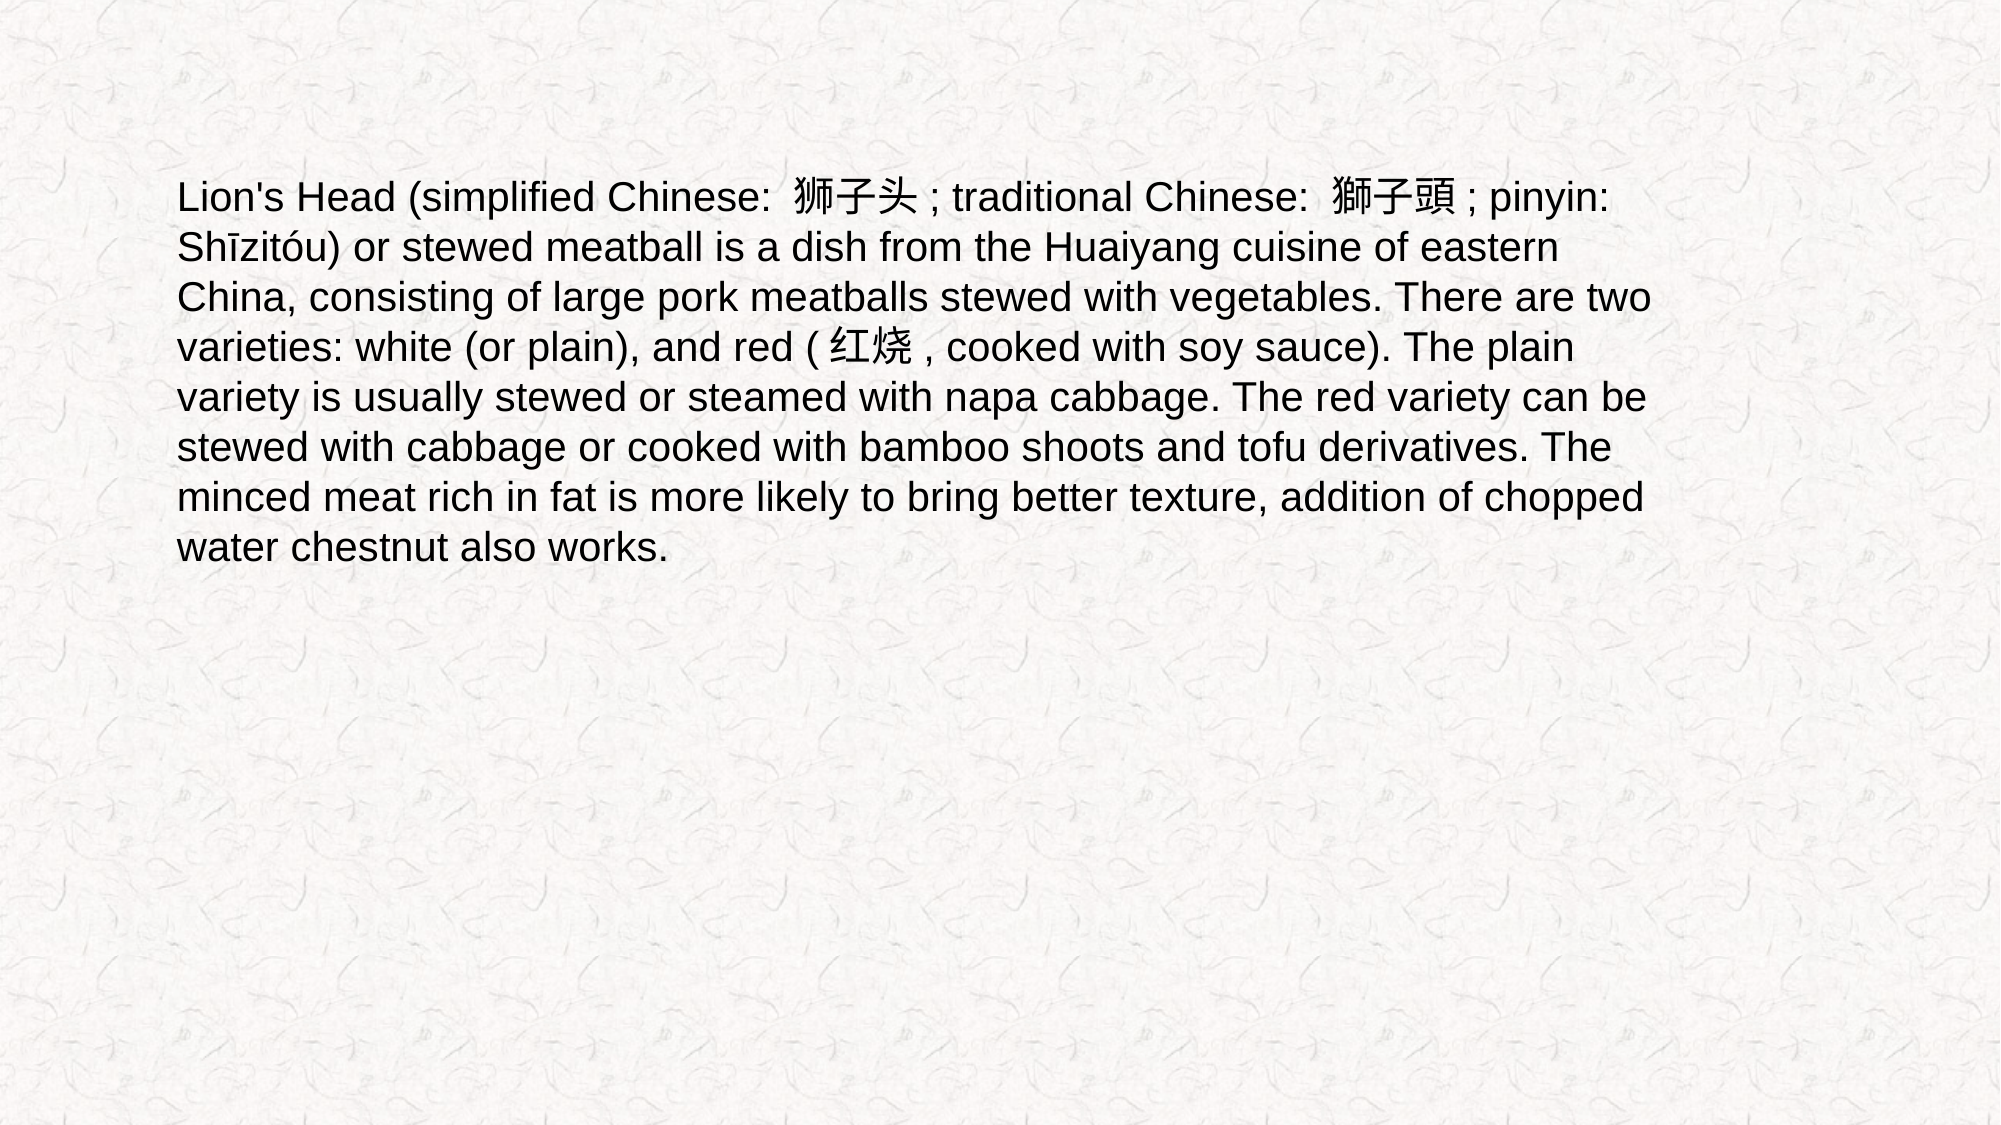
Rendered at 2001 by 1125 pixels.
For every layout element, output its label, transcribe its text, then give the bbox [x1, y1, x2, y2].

text_box Lion's Head (simplified Chinese: 狮子头; traditional Chinese: 獅子頭; pinyin: Shīzitóu) or stewed meatball is a dish from the Huaiyang cuisine of eastern China, consisting of large pork meatballs stewed with vegetables. There are two varieties: white (or plain), and red (红烧, cooked with soy sauce). The plain variety is usually stewed or steamed with napa cabbage. The red variety can be stewed with cabbage or cooked with bamboo shoots and tofu derivatives. The minced meat rich in fat is more likely to bring better texture, addition of chopped water chestnut also works. [162, 162, 1691, 578]
